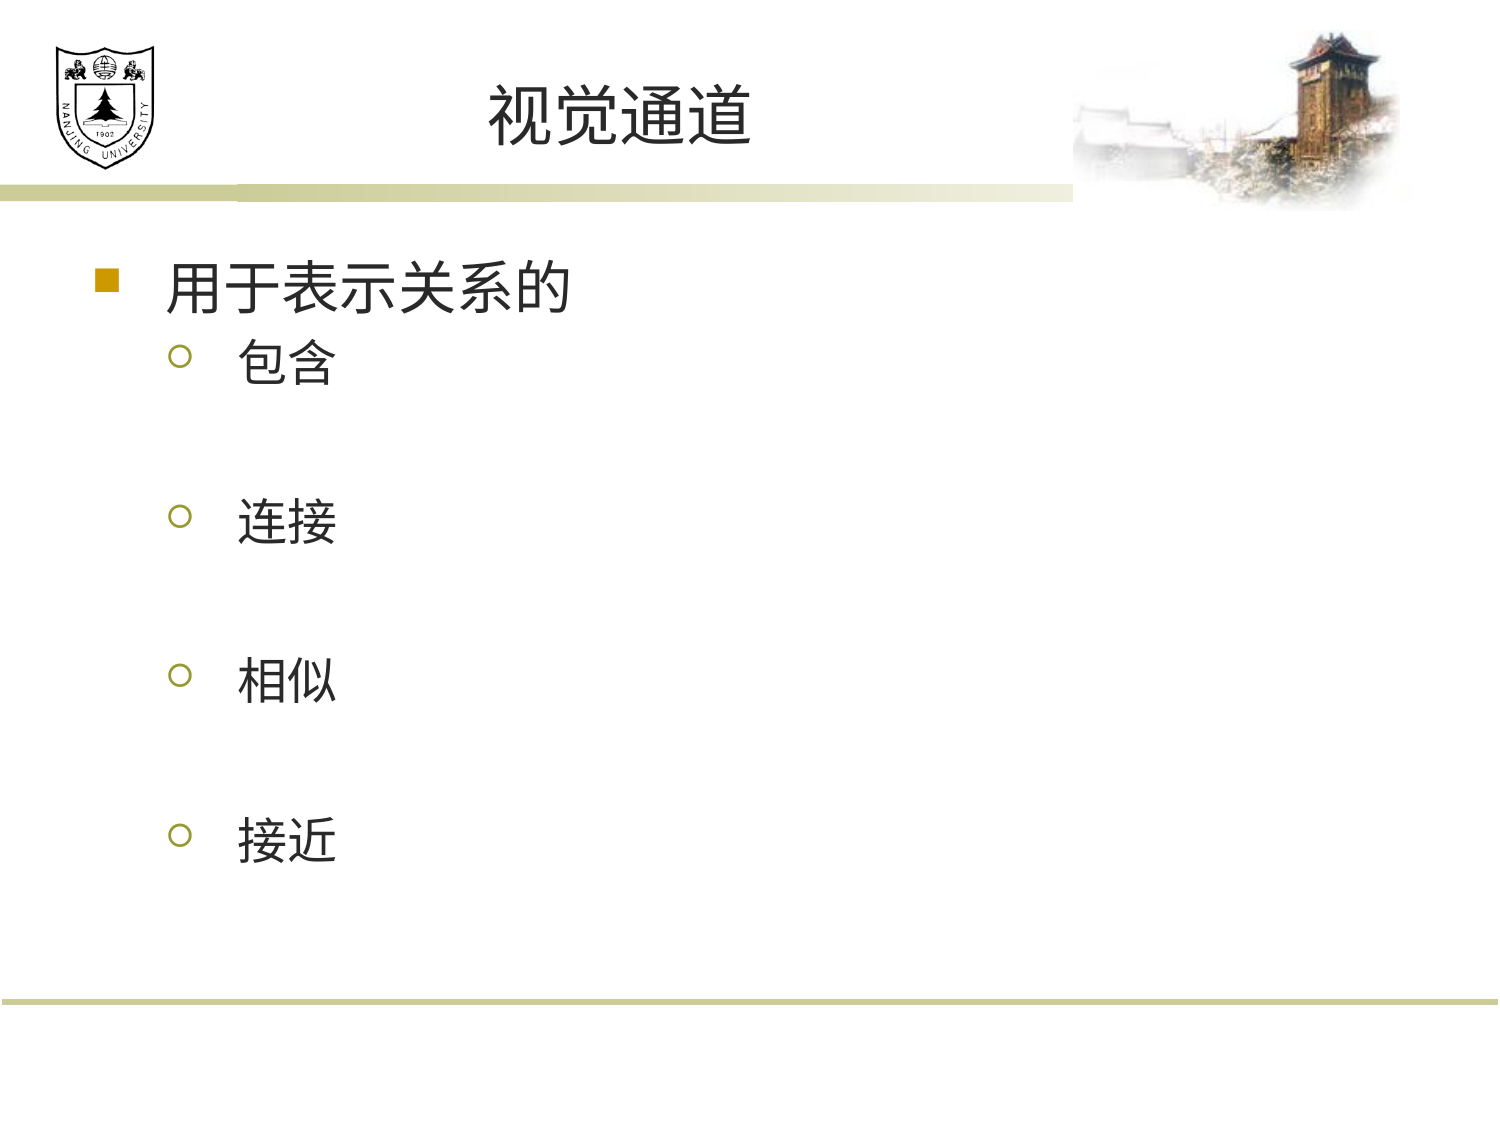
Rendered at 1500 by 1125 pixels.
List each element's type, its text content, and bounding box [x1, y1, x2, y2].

picture [1073, 30, 1400, 211]
list 用于表示关系的 包含 连接 相似 接近 [76, 243, 1413, 965]
title 视觉通道 [171, 66, 1069, 161]
picture [2, 999, 1498, 1005]
picture [50, 42, 160, 173]
